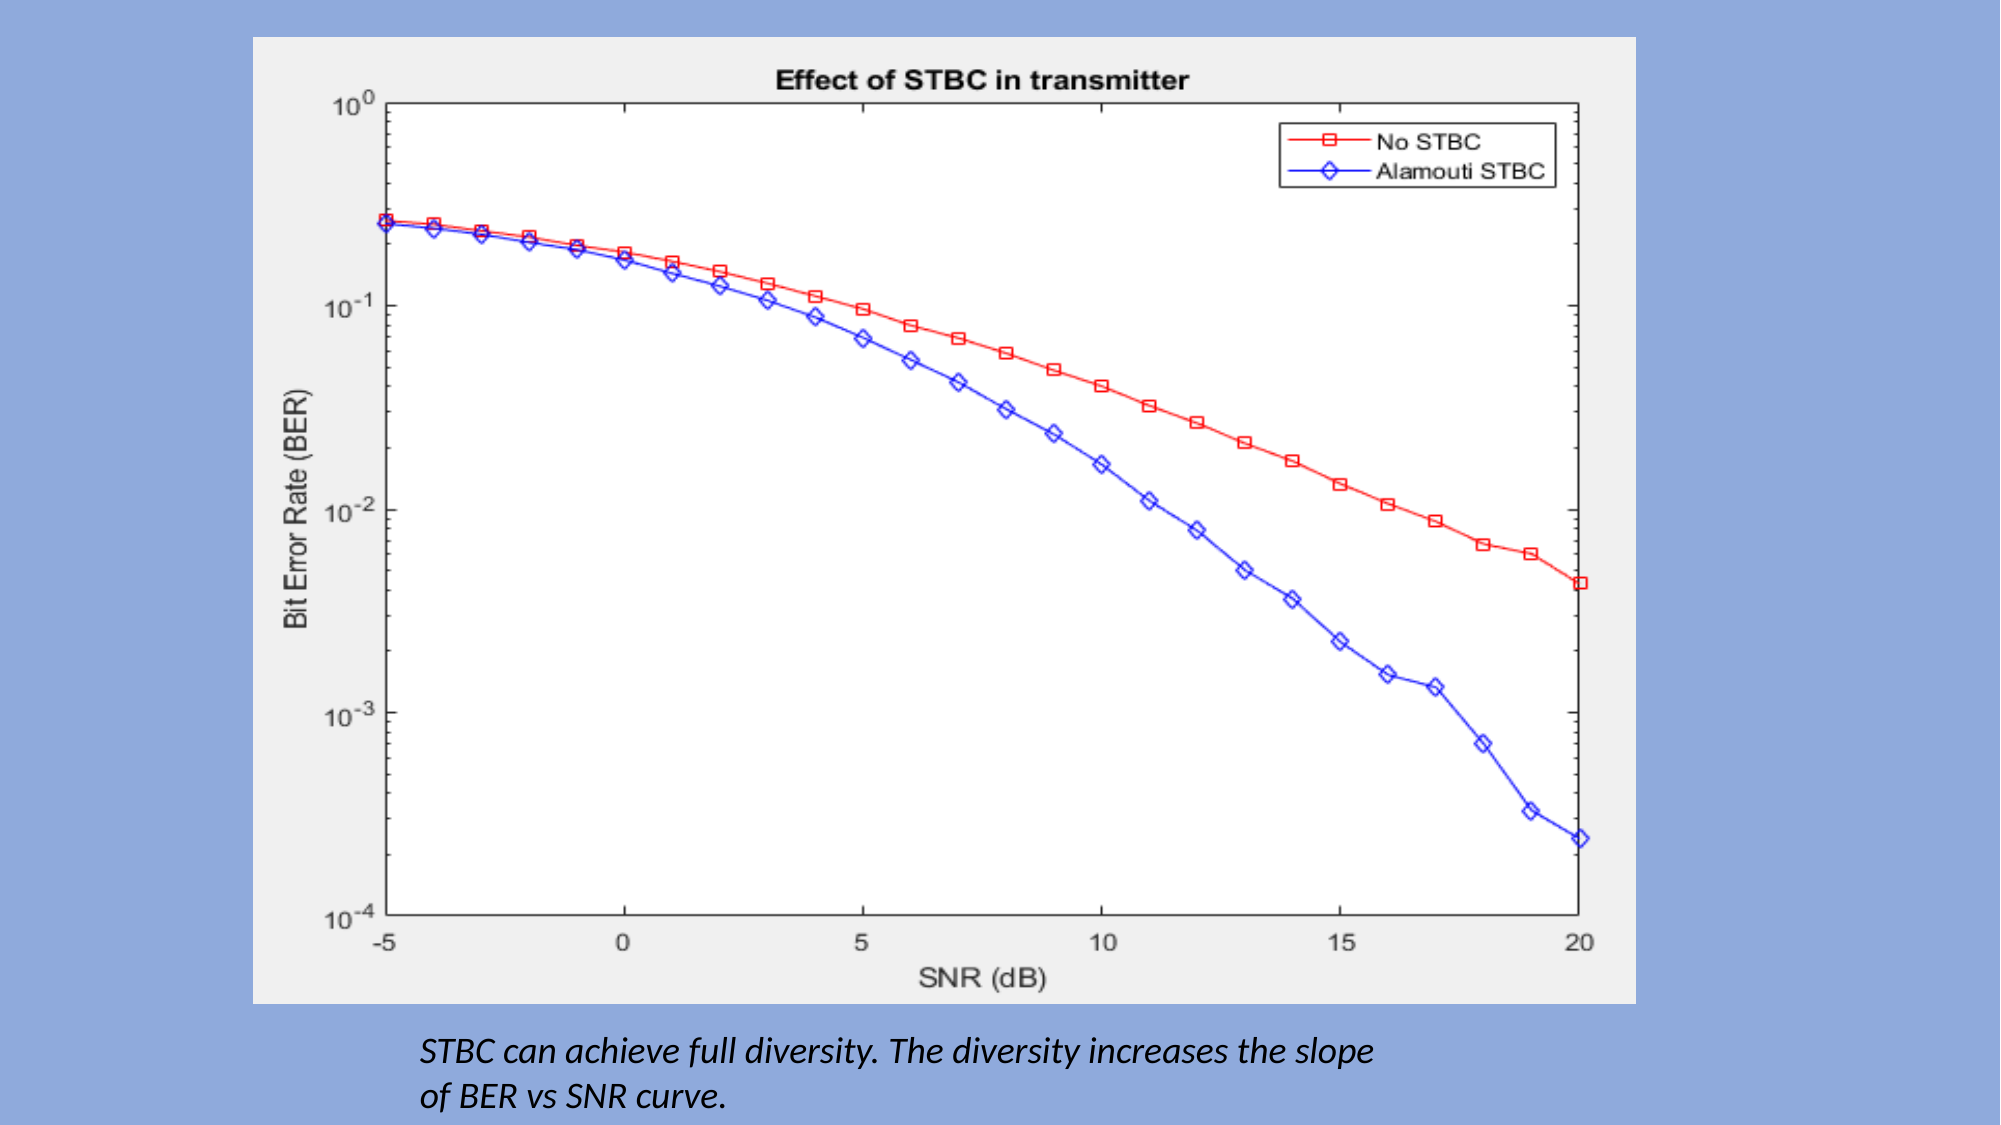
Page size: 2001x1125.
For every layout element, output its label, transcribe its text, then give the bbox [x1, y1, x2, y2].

text_box STBC can achieve full diversity. The diversity increases the slope of BER vs SNR curve. [404, 1018, 1405, 1124]
picture [253, 37, 1636, 1004]
